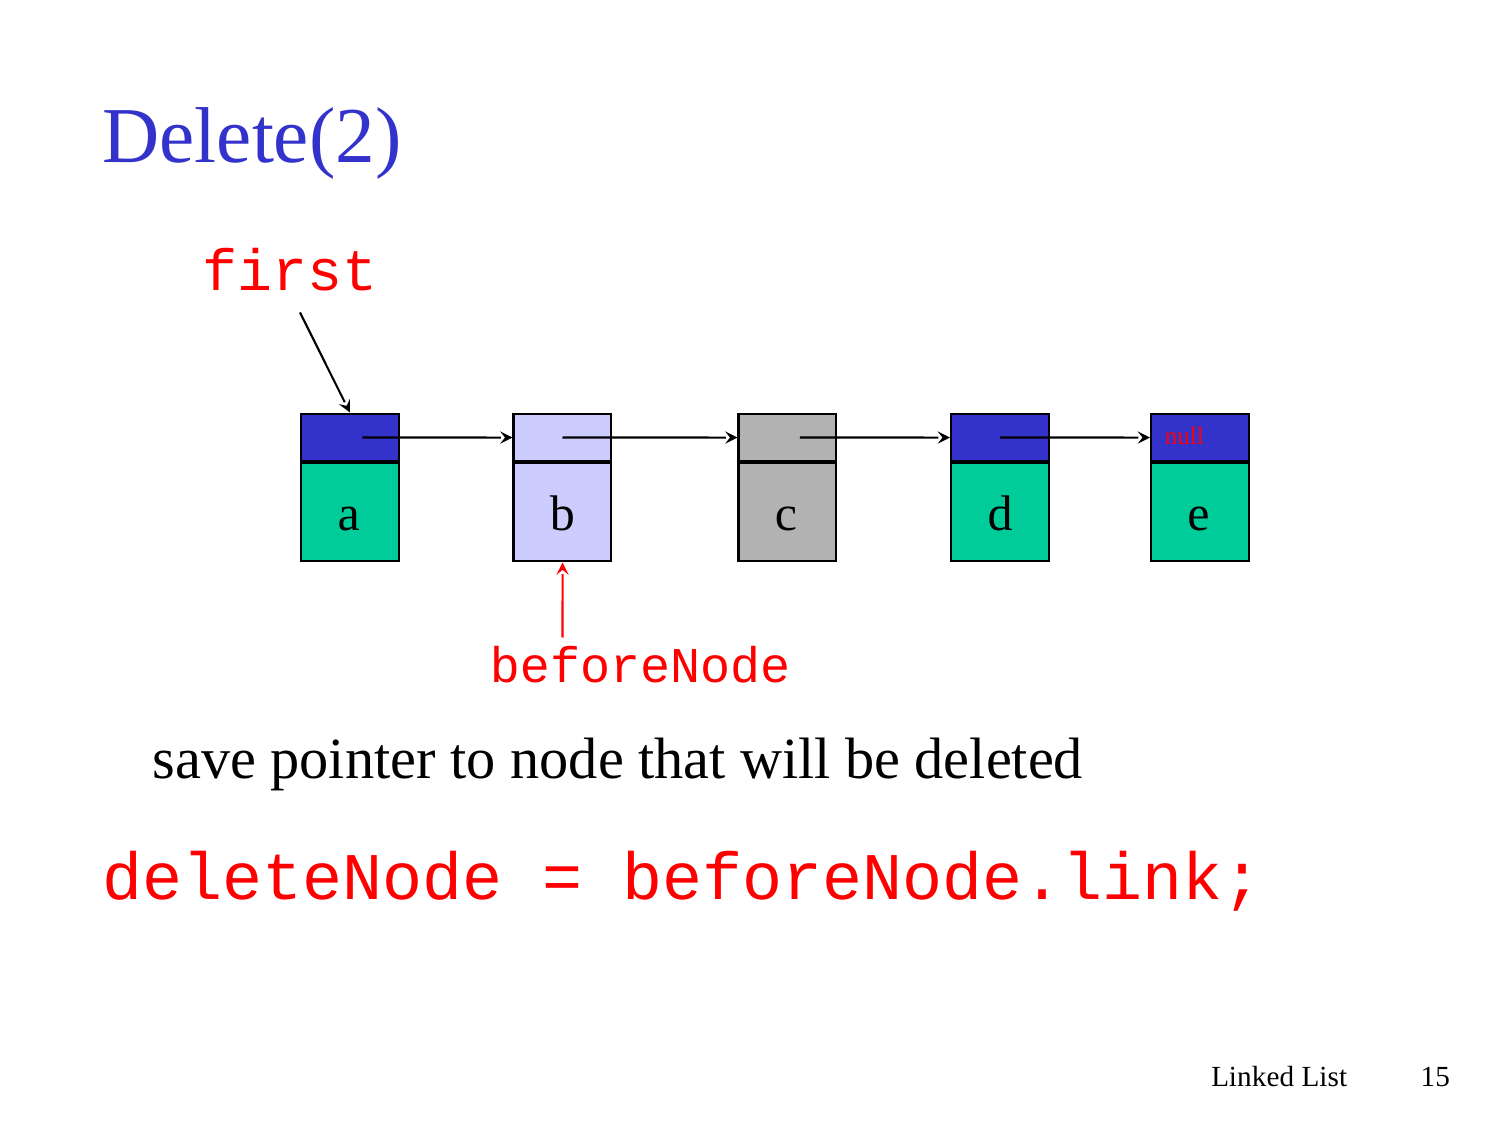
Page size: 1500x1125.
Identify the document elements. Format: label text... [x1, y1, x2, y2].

text_box save pointer to node that will be deleted [137, 712, 1413, 824]
text_box [1137, 431, 1149, 444]
text_box [738, 413, 837, 462]
text_box deleteNode = beforeNode.link; [87, 824, 1500, 988]
text_box c [759, 472, 813, 548]
slide_number 15 [1362, 1049, 1466, 1125]
text_box [338, 398, 350, 413]
text_box [500, 431, 513, 444]
text_box b [534, 472, 591, 548]
text_box [950, 413, 1049, 462]
footer Linked List [887, 1049, 1362, 1125]
text_box null [1149, 412, 1250, 458]
text_box [1150, 458, 1249, 462]
text_box [725, 431, 738, 444]
text_box d [972, 472, 1028, 548]
text_box [301, 463, 399, 562]
text_box [950, 463, 1049, 562]
text_box [513, 413, 612, 462]
text_box first [187, 224, 463, 311]
text_box [1150, 463, 1249, 562]
text_box [556, 562, 569, 575]
text_box beforeNode [474, 624, 833, 700]
text_box [513, 463, 612, 562]
text_box [738, 463, 837, 562]
text_box a [322, 472, 375, 548]
text_box [937, 431, 950, 444]
text_box [301, 413, 399, 462]
title Delete(2) [87, 37, 1363, 225]
text_box e [1172, 472, 1225, 548]
